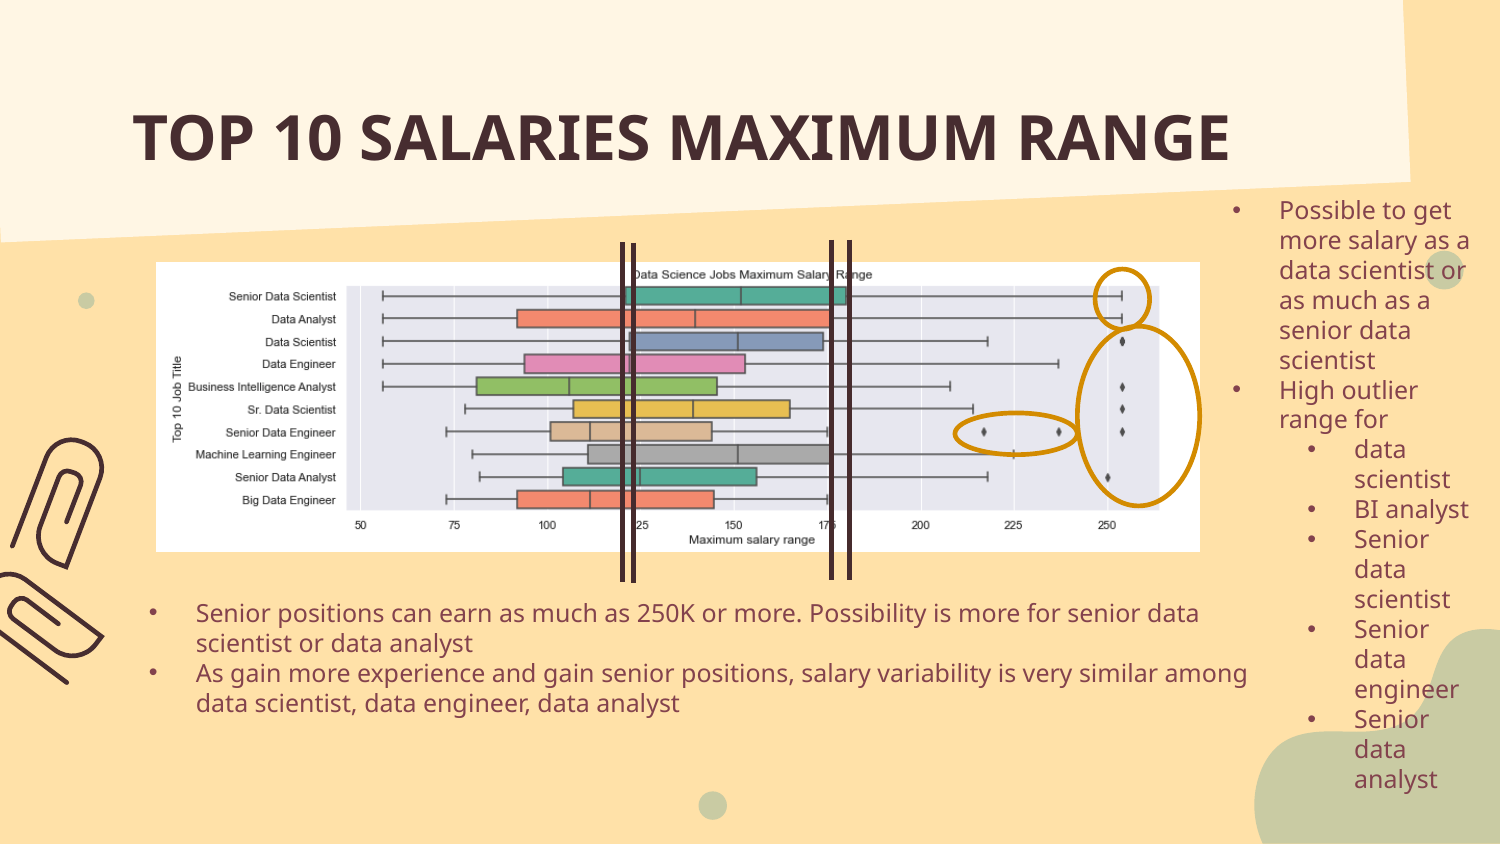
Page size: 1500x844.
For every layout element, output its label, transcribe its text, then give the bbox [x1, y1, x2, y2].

picture [635, 262, 831, 553]
subtitle Possible to get more salary as a data scientist or as much as a senior data scientist High outlier range for data scientist BI analyst Senior data scientist Senior data engineer Senior data analyst [1217, 179, 1500, 721]
picture [850, 262, 1200, 553]
title TOP 10 SALARIES MAXIMUM RANGE [116, 88, 1383, 183]
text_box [0, 427, 130, 683]
picture [832, 262, 848, 553]
text_box Senior positions can earn as much as 250K or more. Possibility is more for senior data scientist or data analyst As gain more experience and gain senior positions, salary variability is very similar among data scientist, data engineer, data analyst [133, 582, 1290, 775]
picture [155, 262, 622, 553]
text_box [0, 0, 1411, 243]
picture [623, 262, 633, 553]
